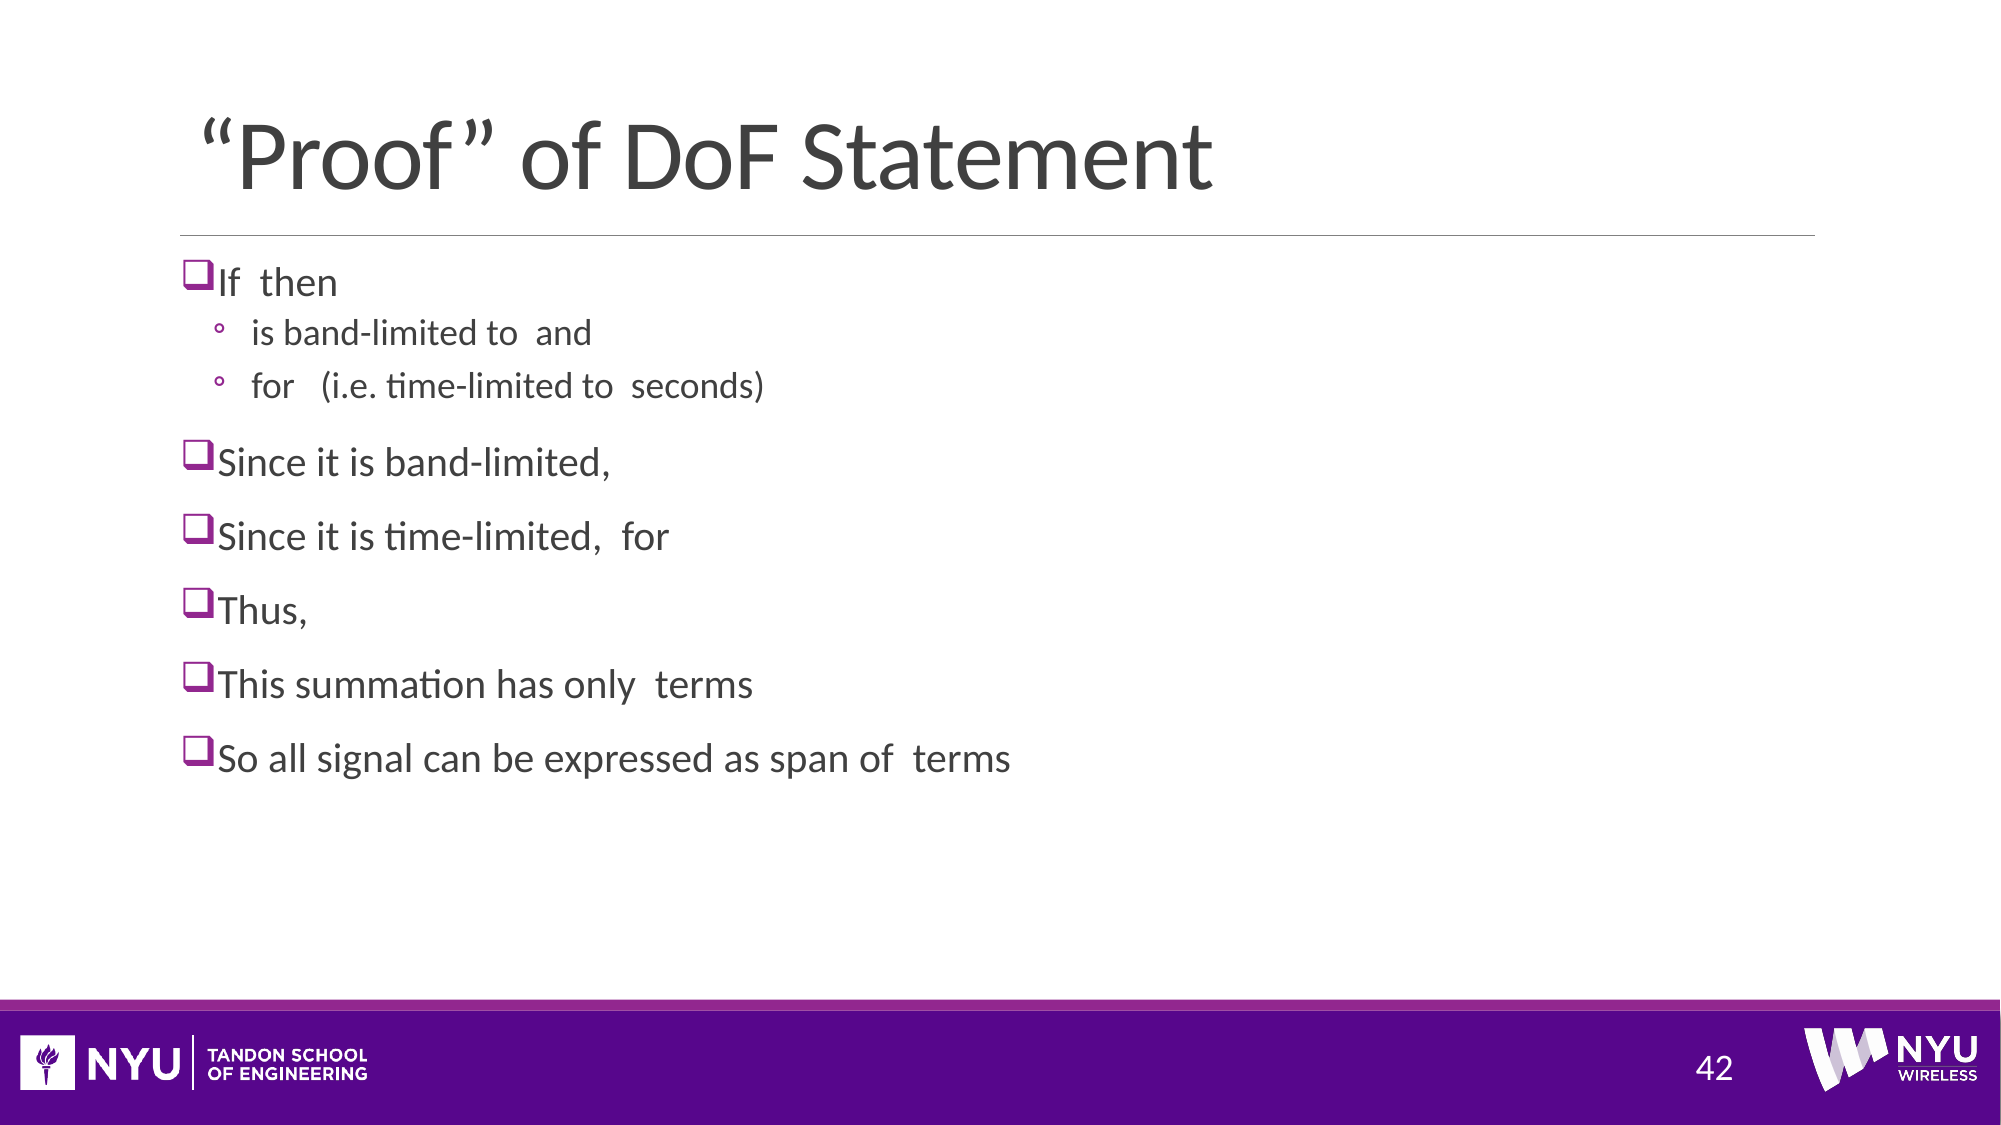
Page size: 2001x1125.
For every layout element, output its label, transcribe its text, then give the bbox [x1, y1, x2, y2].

slide_number 42 [1533, 1035, 1749, 1096]
title “Proof” of DoF Statement [180, 47, 1830, 218]
